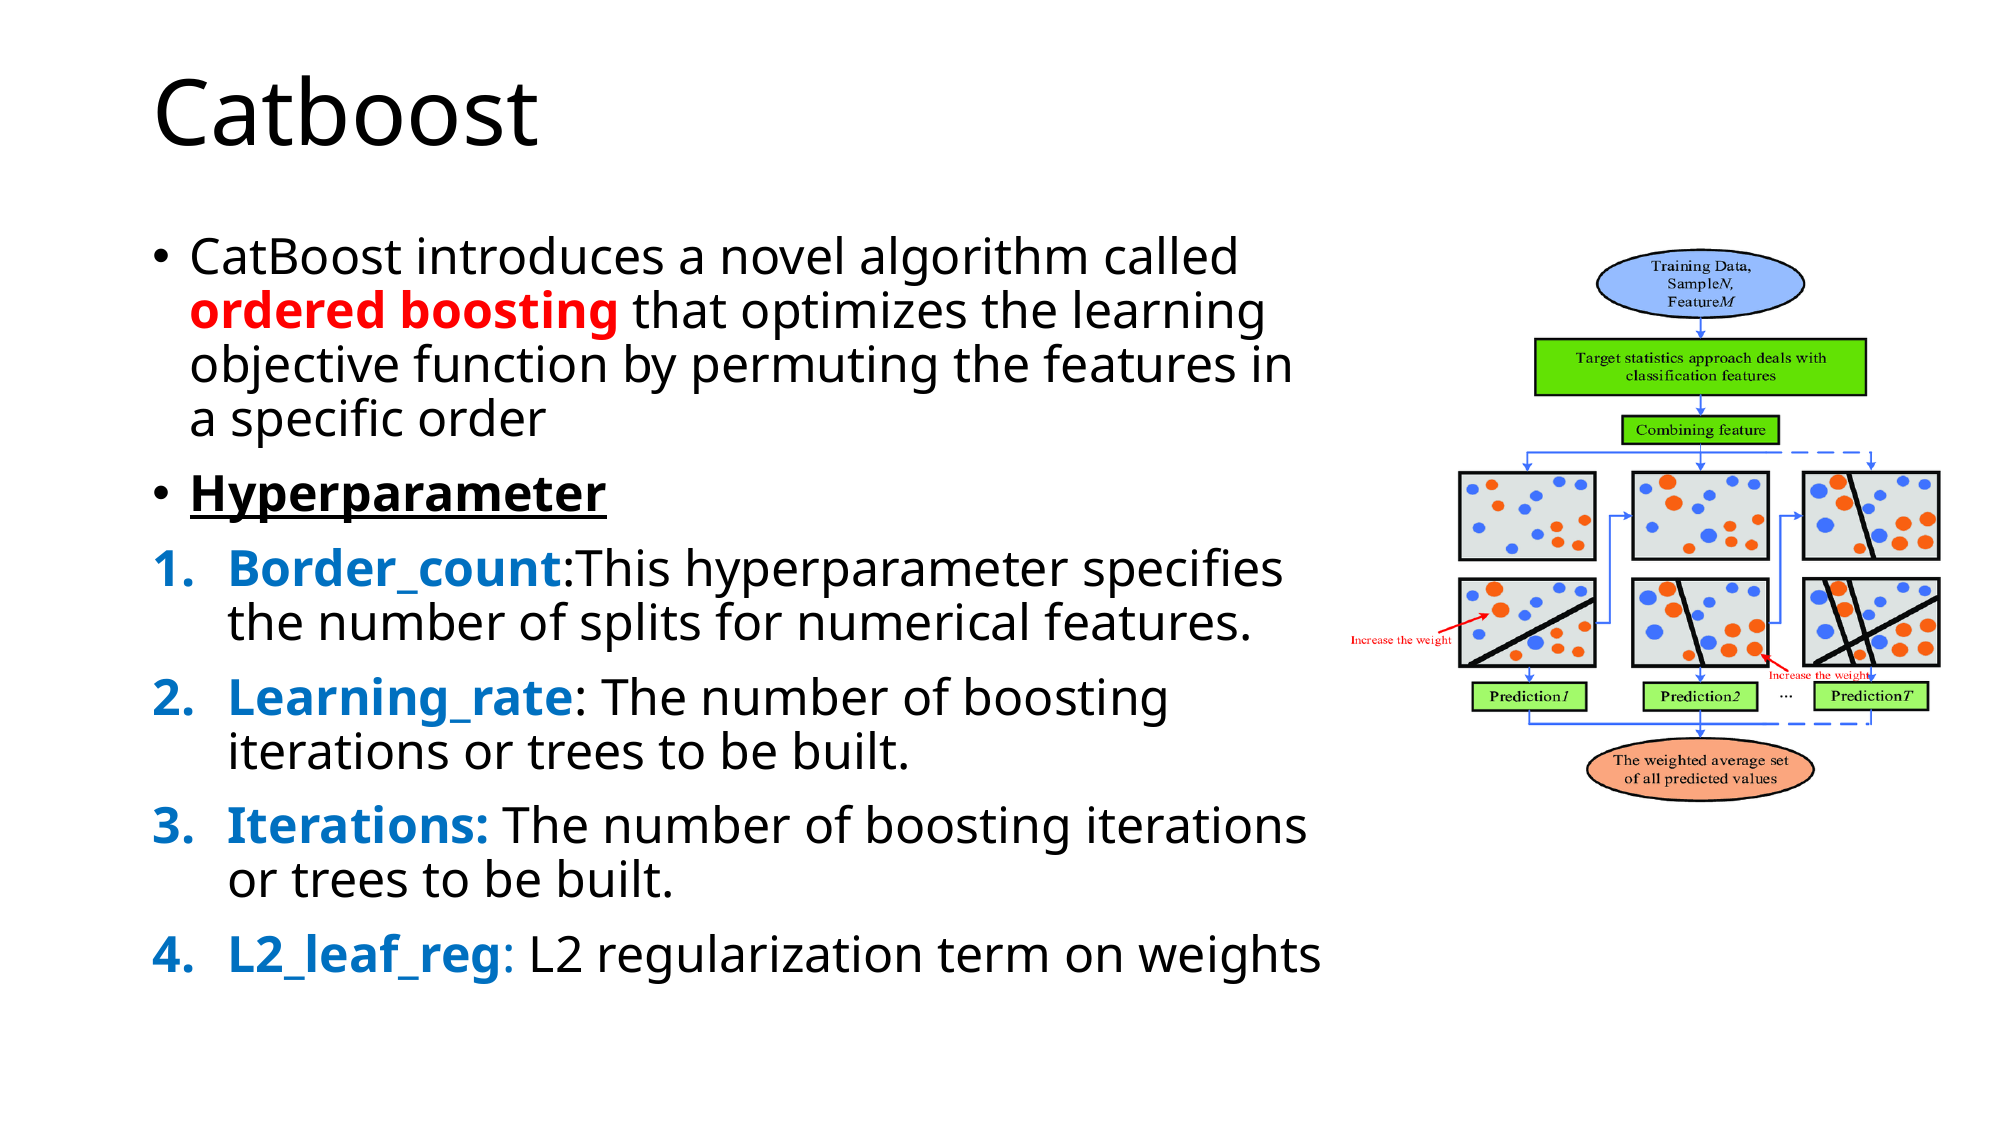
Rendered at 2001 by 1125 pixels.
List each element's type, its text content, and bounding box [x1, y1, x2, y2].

picture [1342, 242, 1945, 806]
title Catboost [137, 51, 1863, 181]
list CatBoost introduces a novel algorithm called ordered boosting that optimizes the learning objective function by permuting the features in a specific order Hyperparameter Border_count:This hyperparameter specifies the number of splits for numerical features. Learning_rate: The number of boosting iterations or trees to be built. Iterations: The number of boosting iterations or trees to be built. L2_leaf_reg: L2 regularization term on weights [137, 224, 1343, 1013]
